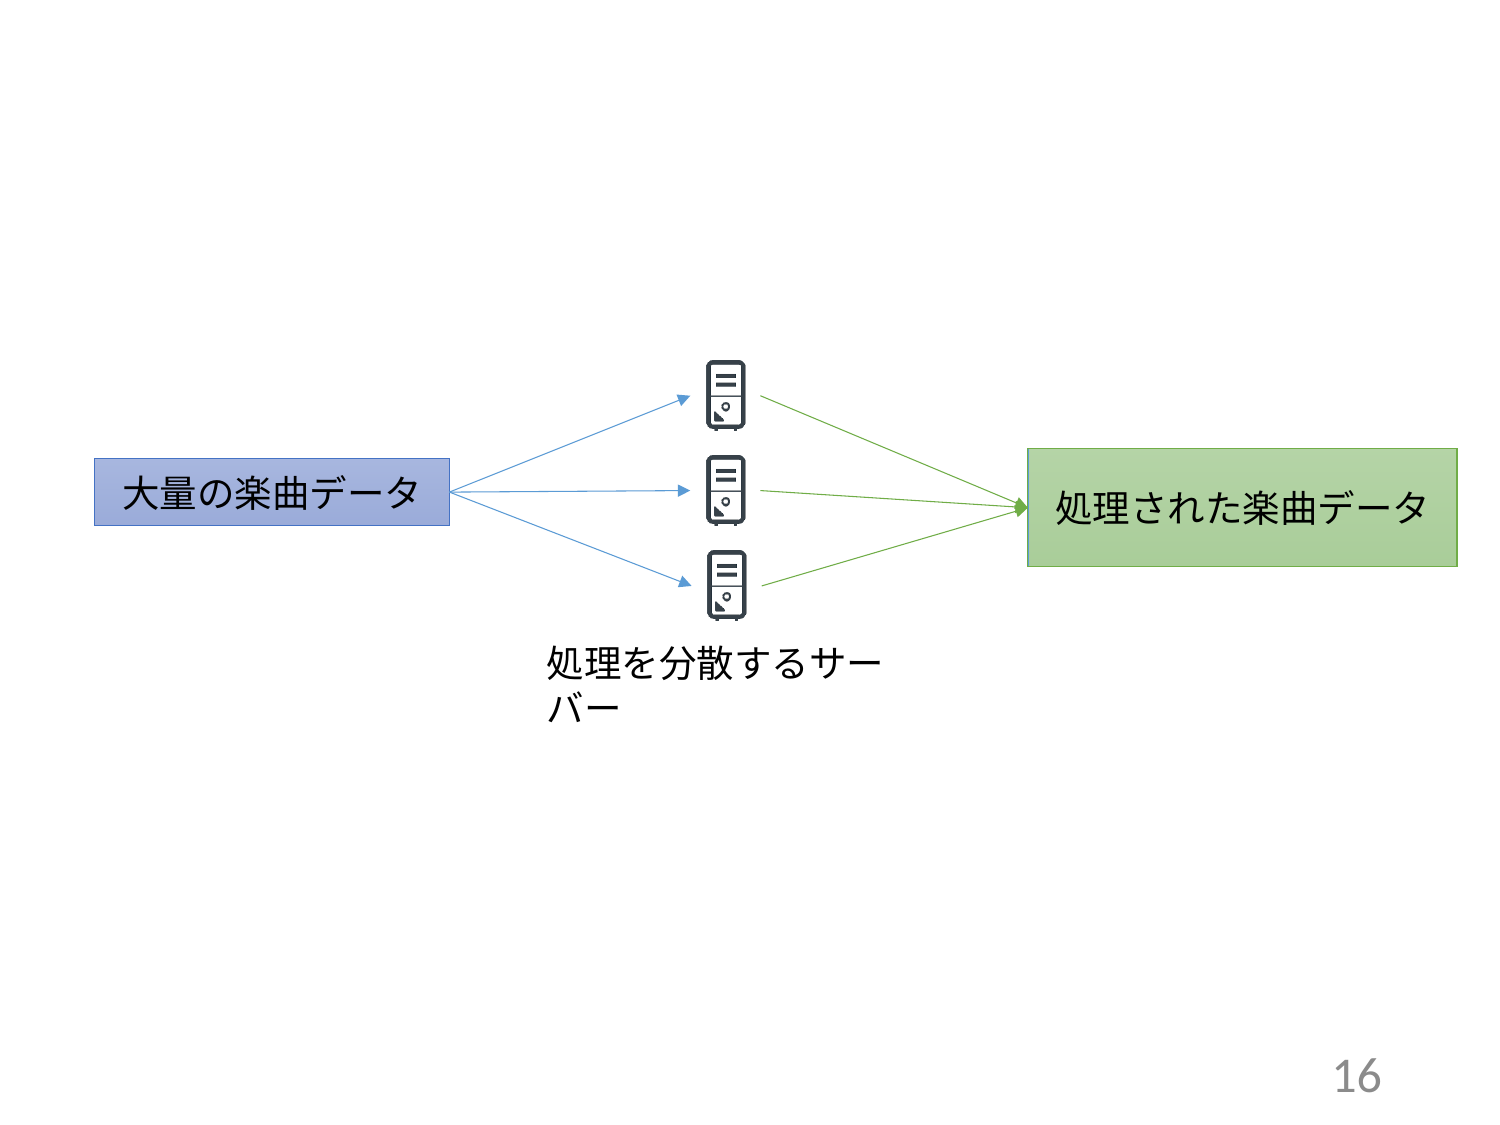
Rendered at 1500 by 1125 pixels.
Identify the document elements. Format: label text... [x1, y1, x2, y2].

slide_number 16 [1059, 1042, 1397, 1103]
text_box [94, 360, 1457, 693]
